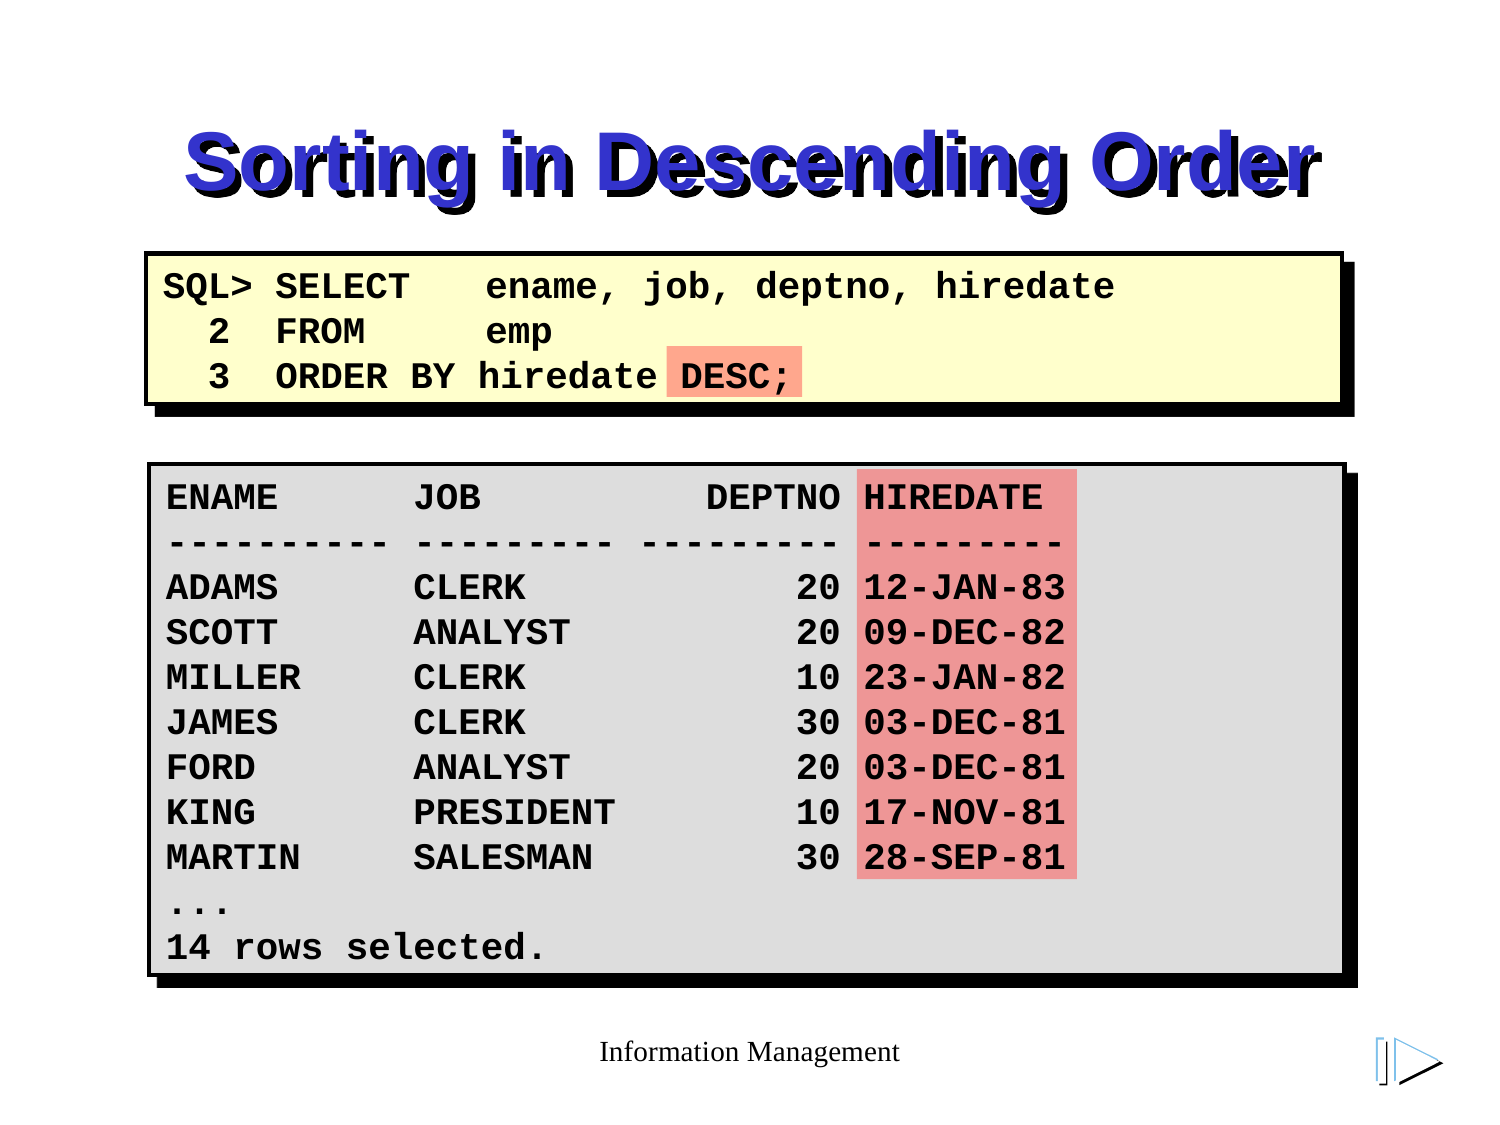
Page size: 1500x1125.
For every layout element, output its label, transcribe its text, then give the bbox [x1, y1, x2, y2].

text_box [1375, 1037, 1444, 1086]
text_box ENAME JOB DEPTNO HIREDATE ---------- --------- --------- --------- ADAMS CLERK 20 12-JAN-83 SCOTT ANALYST 20 09-DEC-82 MILLER CLERK 10 23-JAN-82 JAMES CLERK 30 03-DEC-81 FORD ANALYST 20 03-DEC-81 KING PRESIDENT 10 17-NOV-81 MARTIN SALESMAN 30 28-SEP-81 ... 14 rows selected. [150, 461, 1351, 977]
text_box SQL> SELECT ename, job, deptno, hiredate 2 FROM emp 3 ORDER BY hiredate DESC; [147, 251, 1349, 406]
title Sorting in Descending Order [112, 99, 1388, 288]
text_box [666, 345, 1078, 880]
footer Information Management [512, 1024, 988, 1101]
